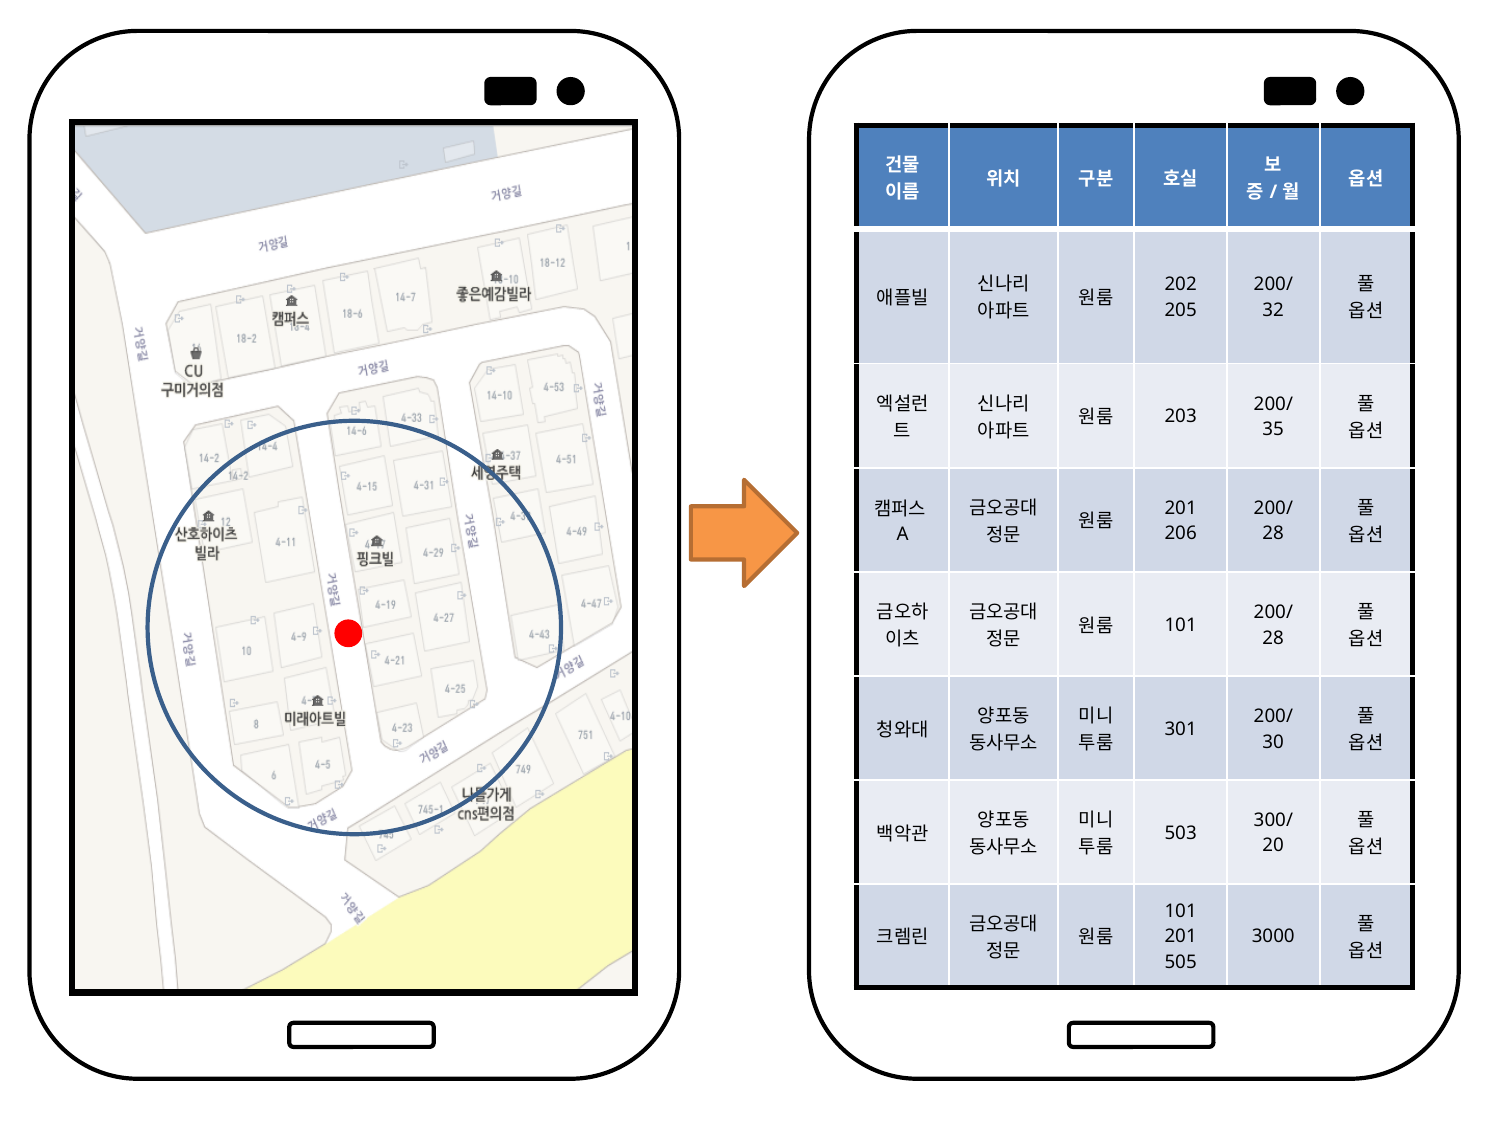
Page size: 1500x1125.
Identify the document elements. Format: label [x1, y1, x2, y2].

picture [74, 125, 633, 990]
text_box [29, 30, 680, 1079]
text_box [808, 30, 1459, 1079]
text_box [688, 477, 800, 588]
